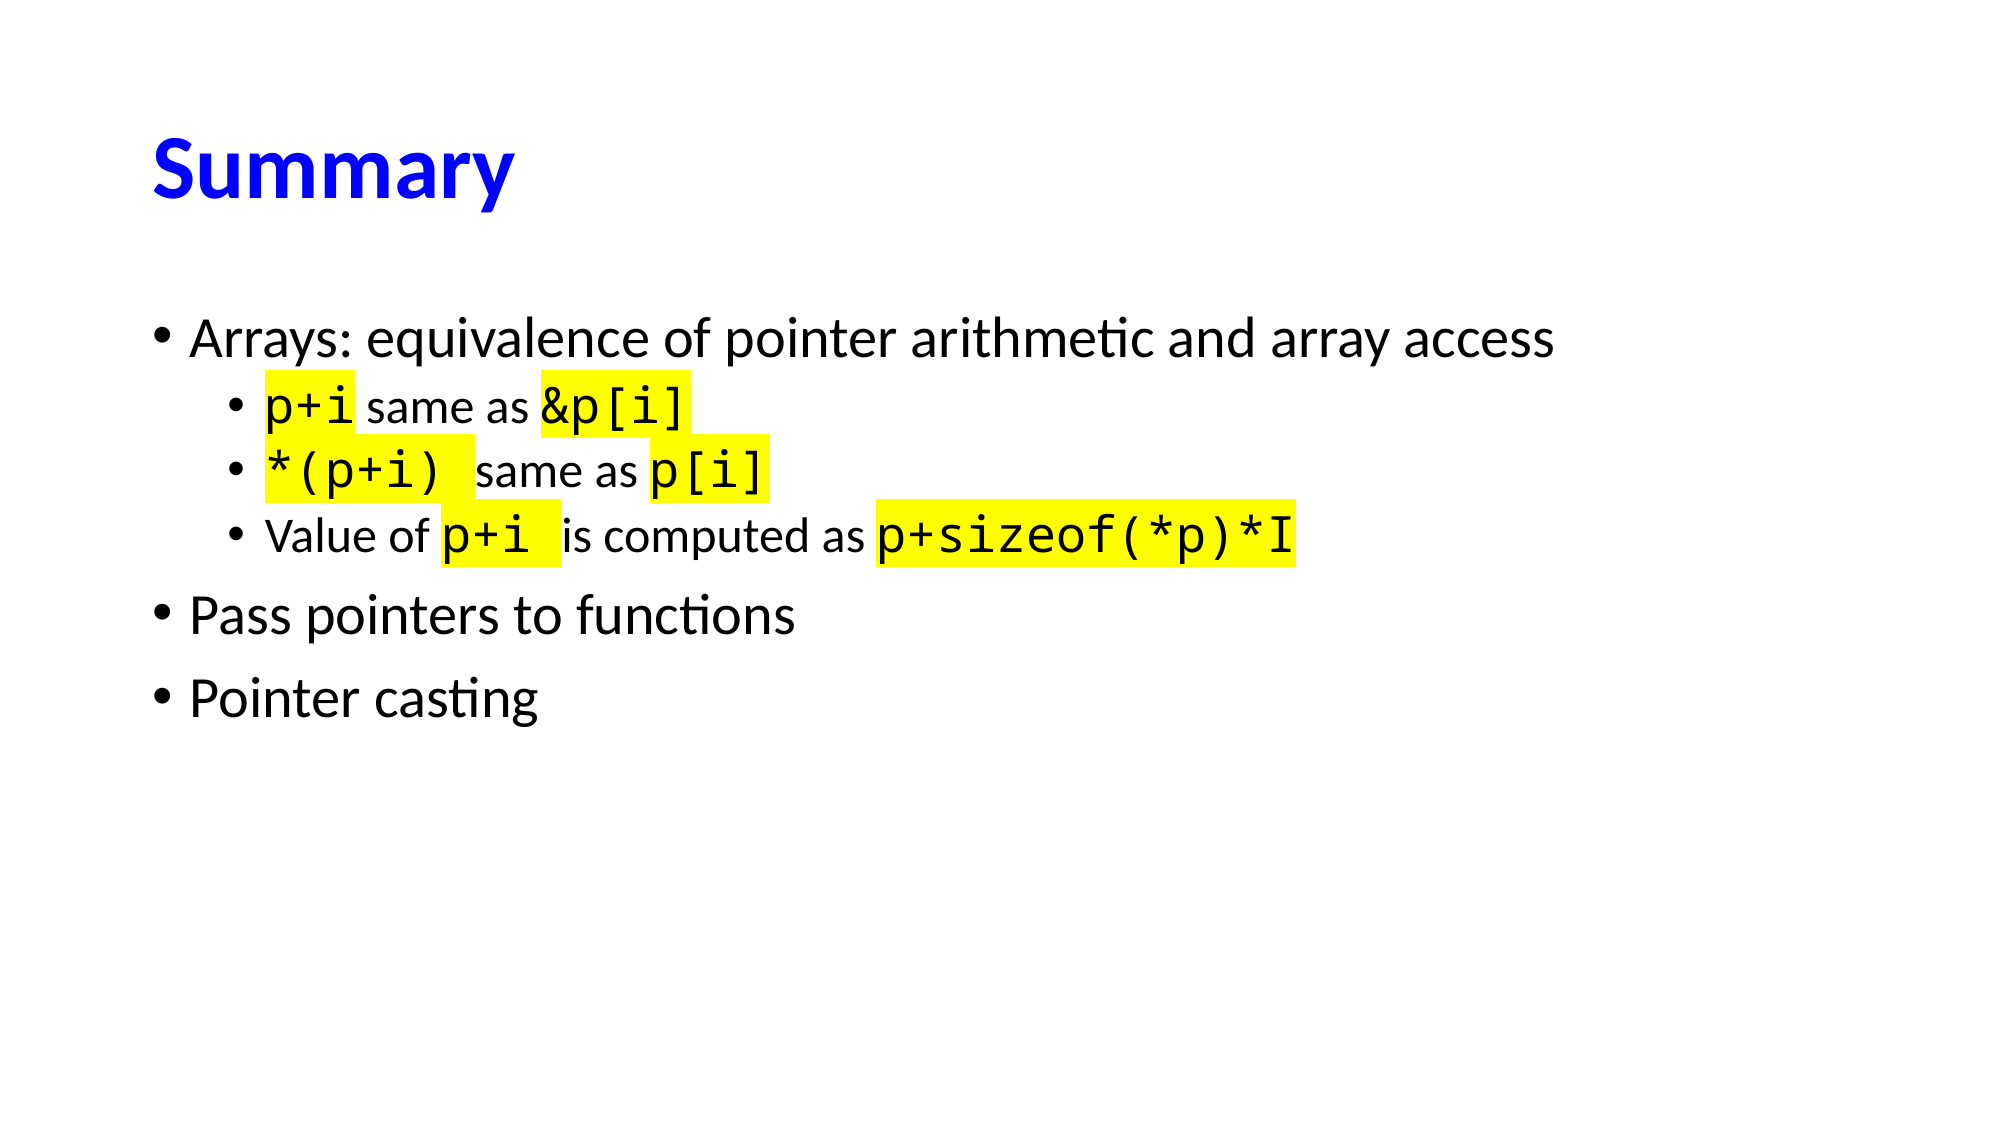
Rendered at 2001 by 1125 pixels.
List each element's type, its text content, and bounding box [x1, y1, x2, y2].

list Arrays: equivalence of pointer arithmetic and array access p+i same as &p[i] *(p+i) same as p[i] Value of p+i is computed as p+sizeof(*p)*I Pass pointers to functions Pointer casting [137, 299, 1863, 1014]
title Summary [137, 59, 1863, 278]
